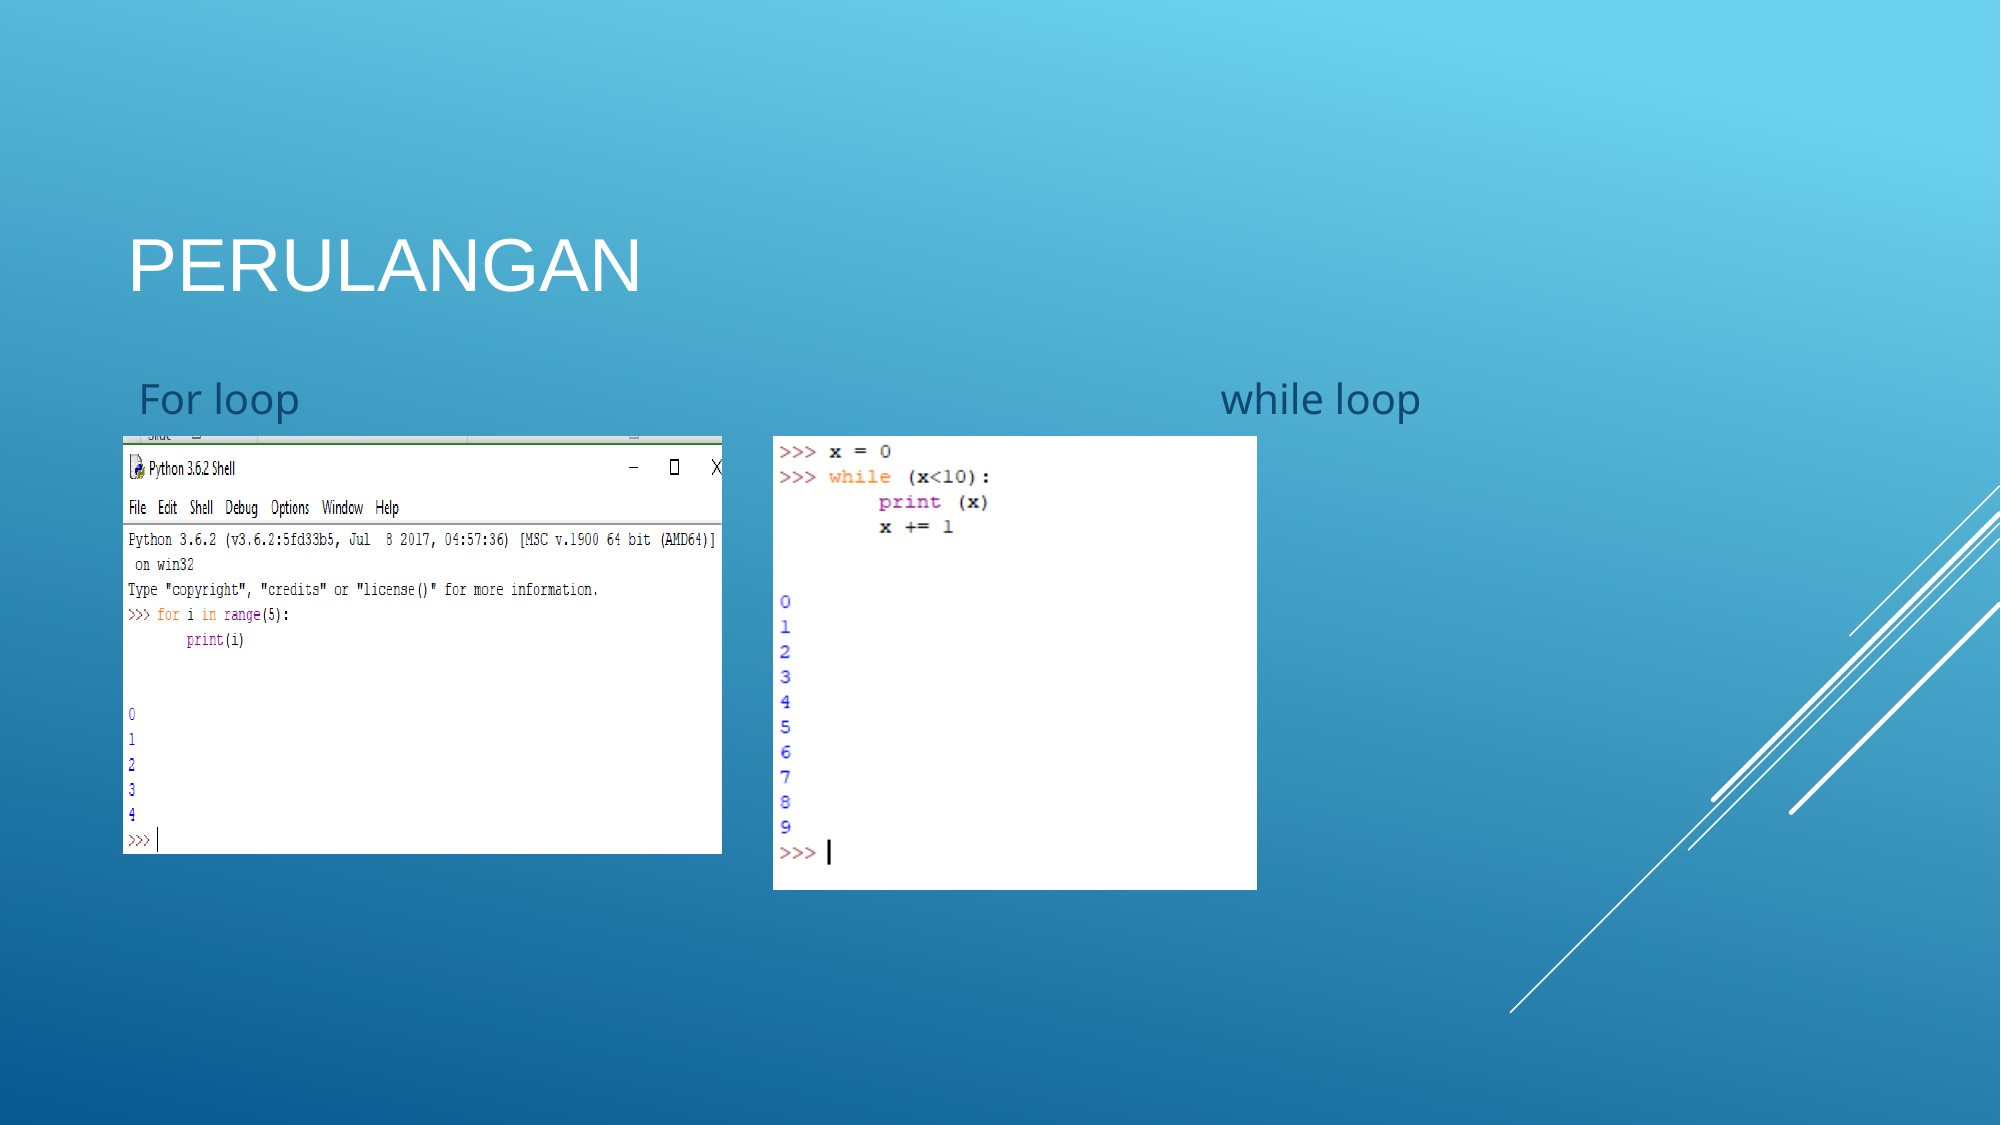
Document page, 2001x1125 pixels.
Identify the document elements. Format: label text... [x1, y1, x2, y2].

title Perulangan [112, 137, 1513, 385]
list For loop while loop [123, 349, 1524, 943]
picture [773, 436, 1257, 890]
picture [122, 436, 722, 854]
